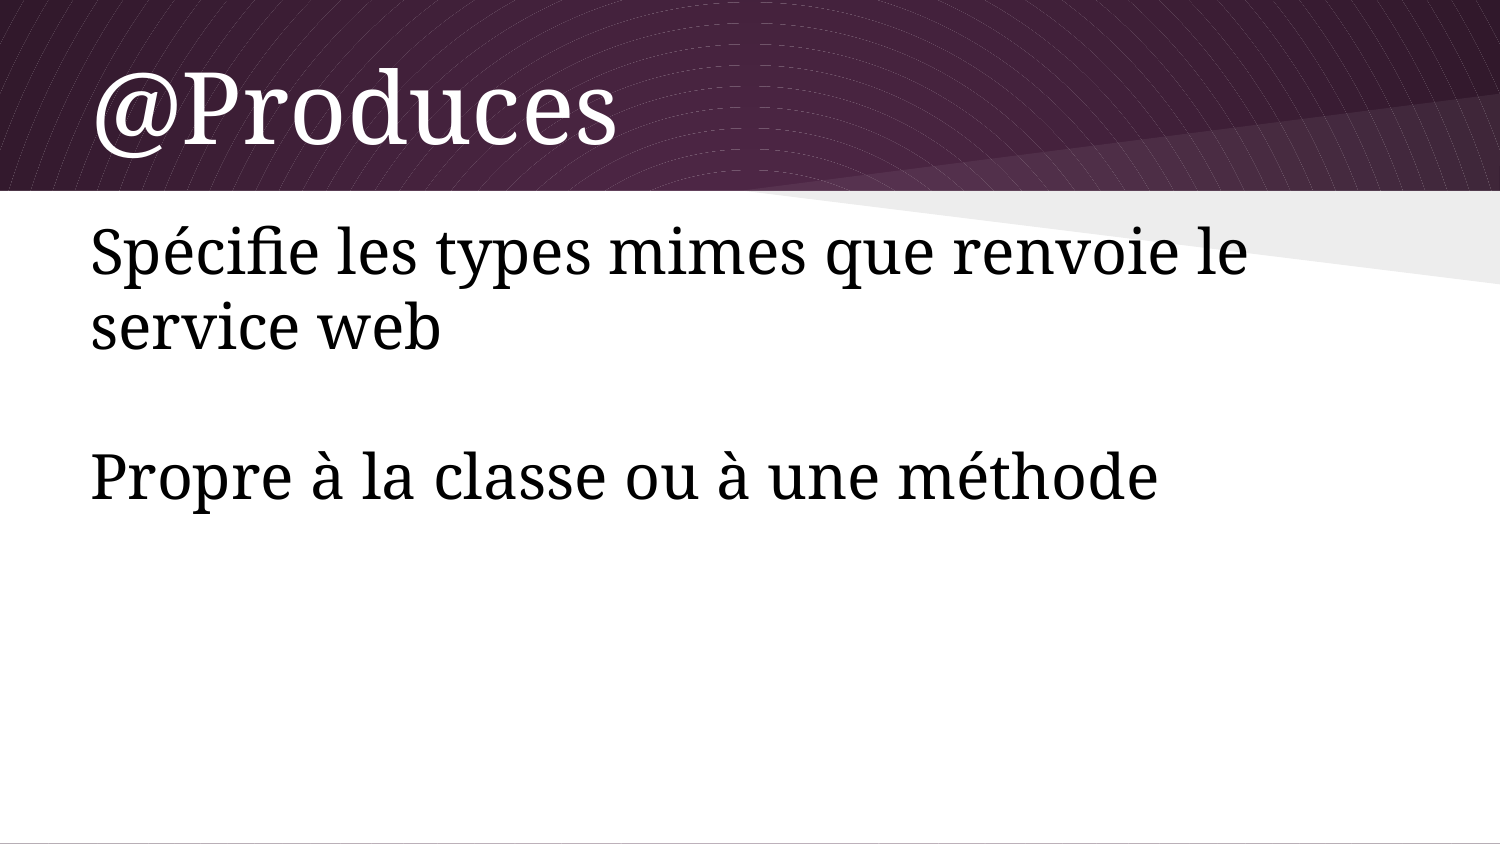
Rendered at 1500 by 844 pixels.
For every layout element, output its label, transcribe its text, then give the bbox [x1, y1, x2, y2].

title @Produces [75, 33, 1425, 175]
list Spécifie les types mimes que renvoie le service web Propre à la classe ou à une méthode [75, 196, 1425, 808]
